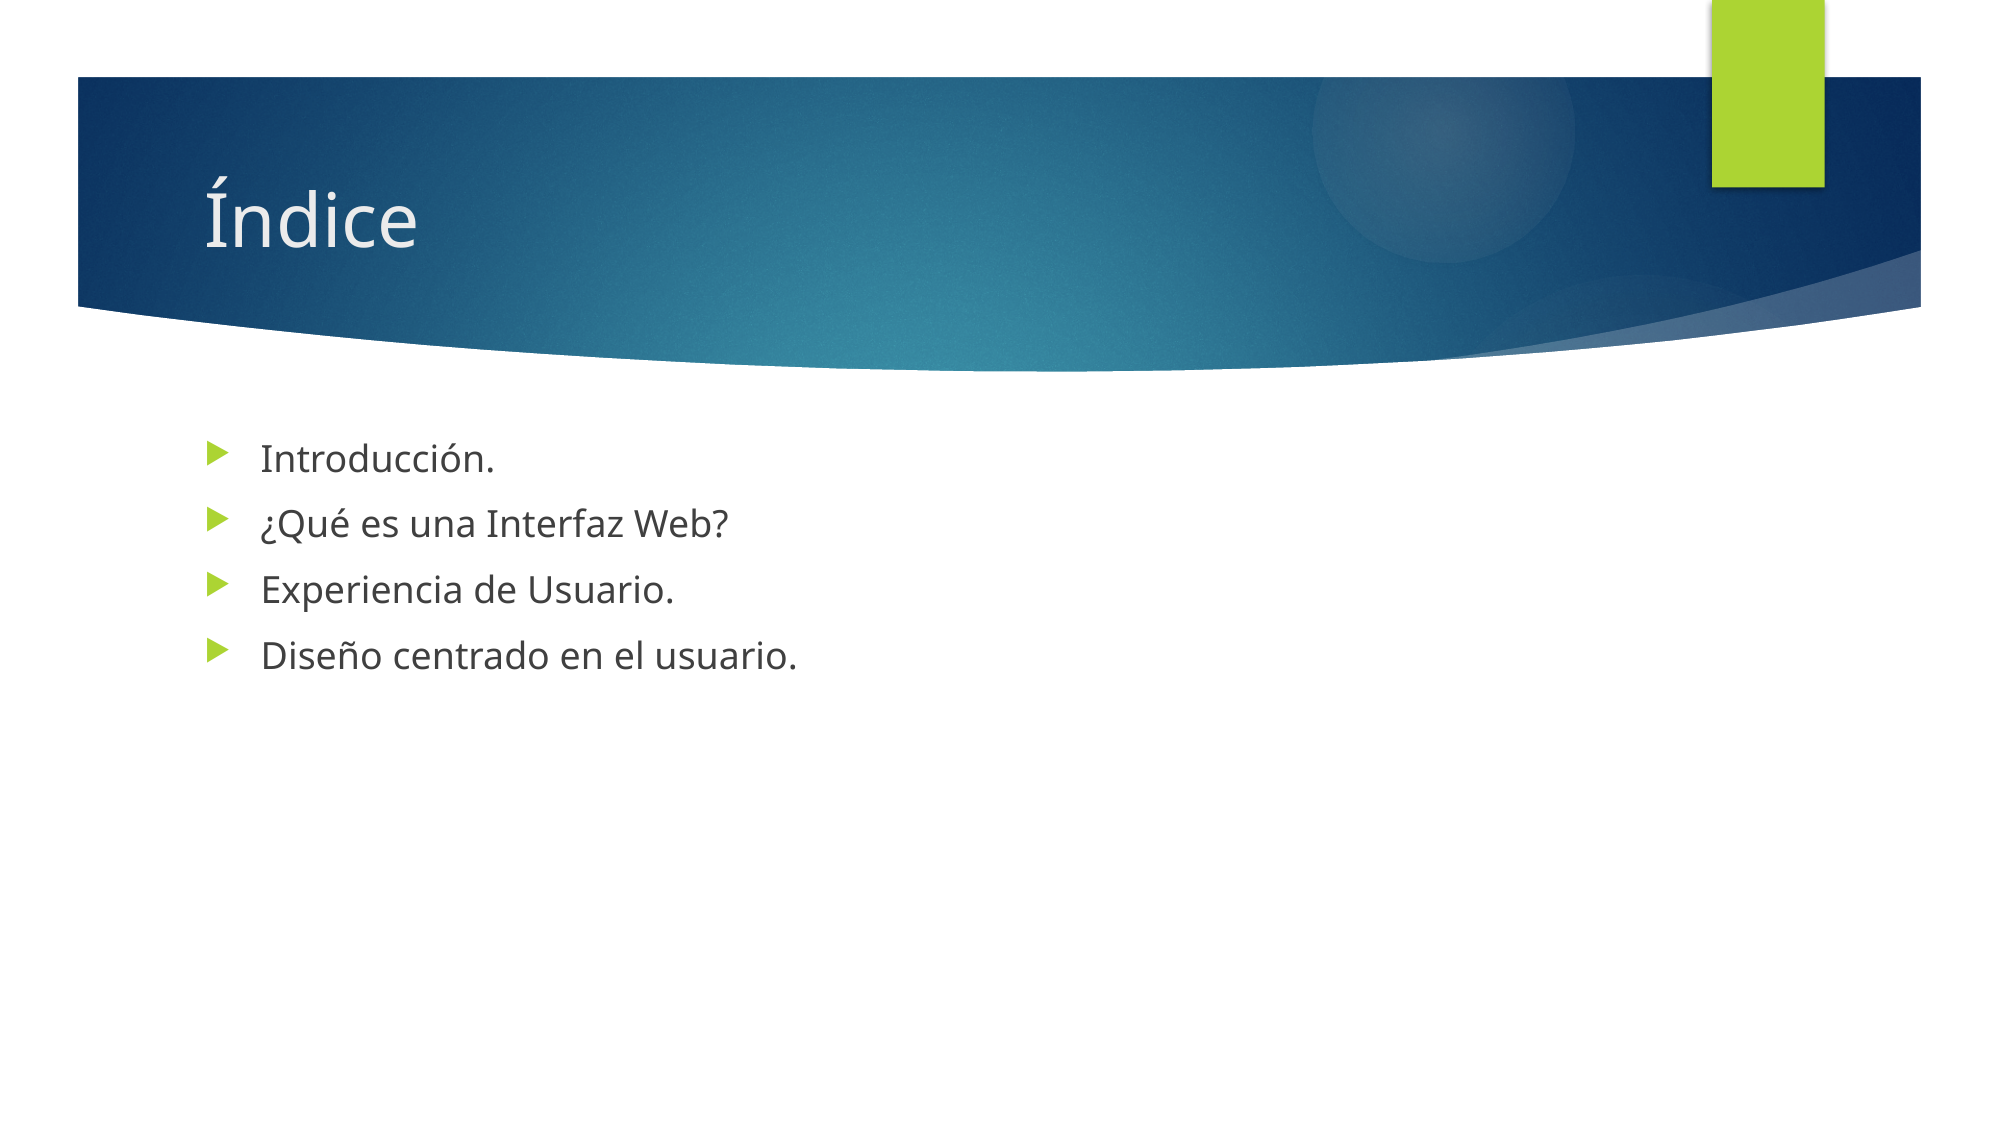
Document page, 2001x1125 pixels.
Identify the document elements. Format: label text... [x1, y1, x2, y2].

title Índice [189, 159, 1627, 276]
list Introducción. ¿Qué es una Interfaz Web? Experiencia de Usuario. Diseño centrado en el usuario. [189, 427, 1627, 789]
